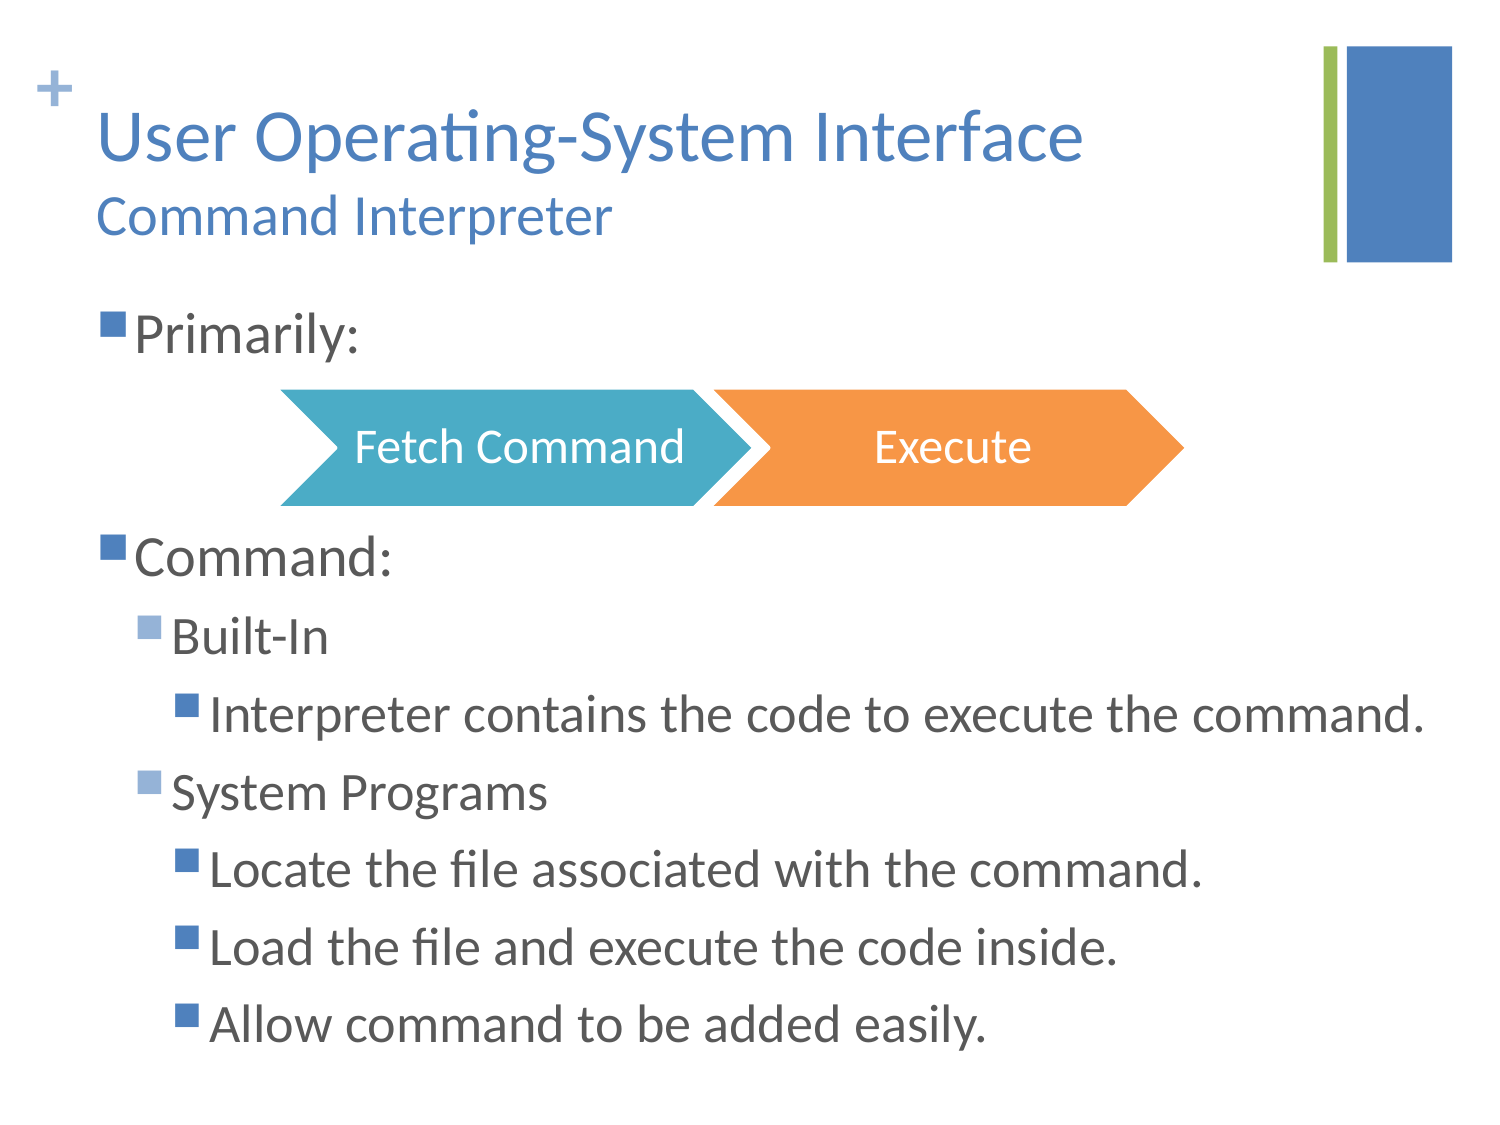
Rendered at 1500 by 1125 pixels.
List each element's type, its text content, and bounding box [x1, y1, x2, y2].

title User Operating-System Interface Command Interpreter [81, 79, 1322, 263]
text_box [274, 386, 1188, 509]
list Primarily: Command: Built-In Interpreter contains the code to execute the command. System Programs Locate the file associated with the command. Load the file and execute the code inside. Allow command to be added easily. [81, 287, 1450, 1063]
